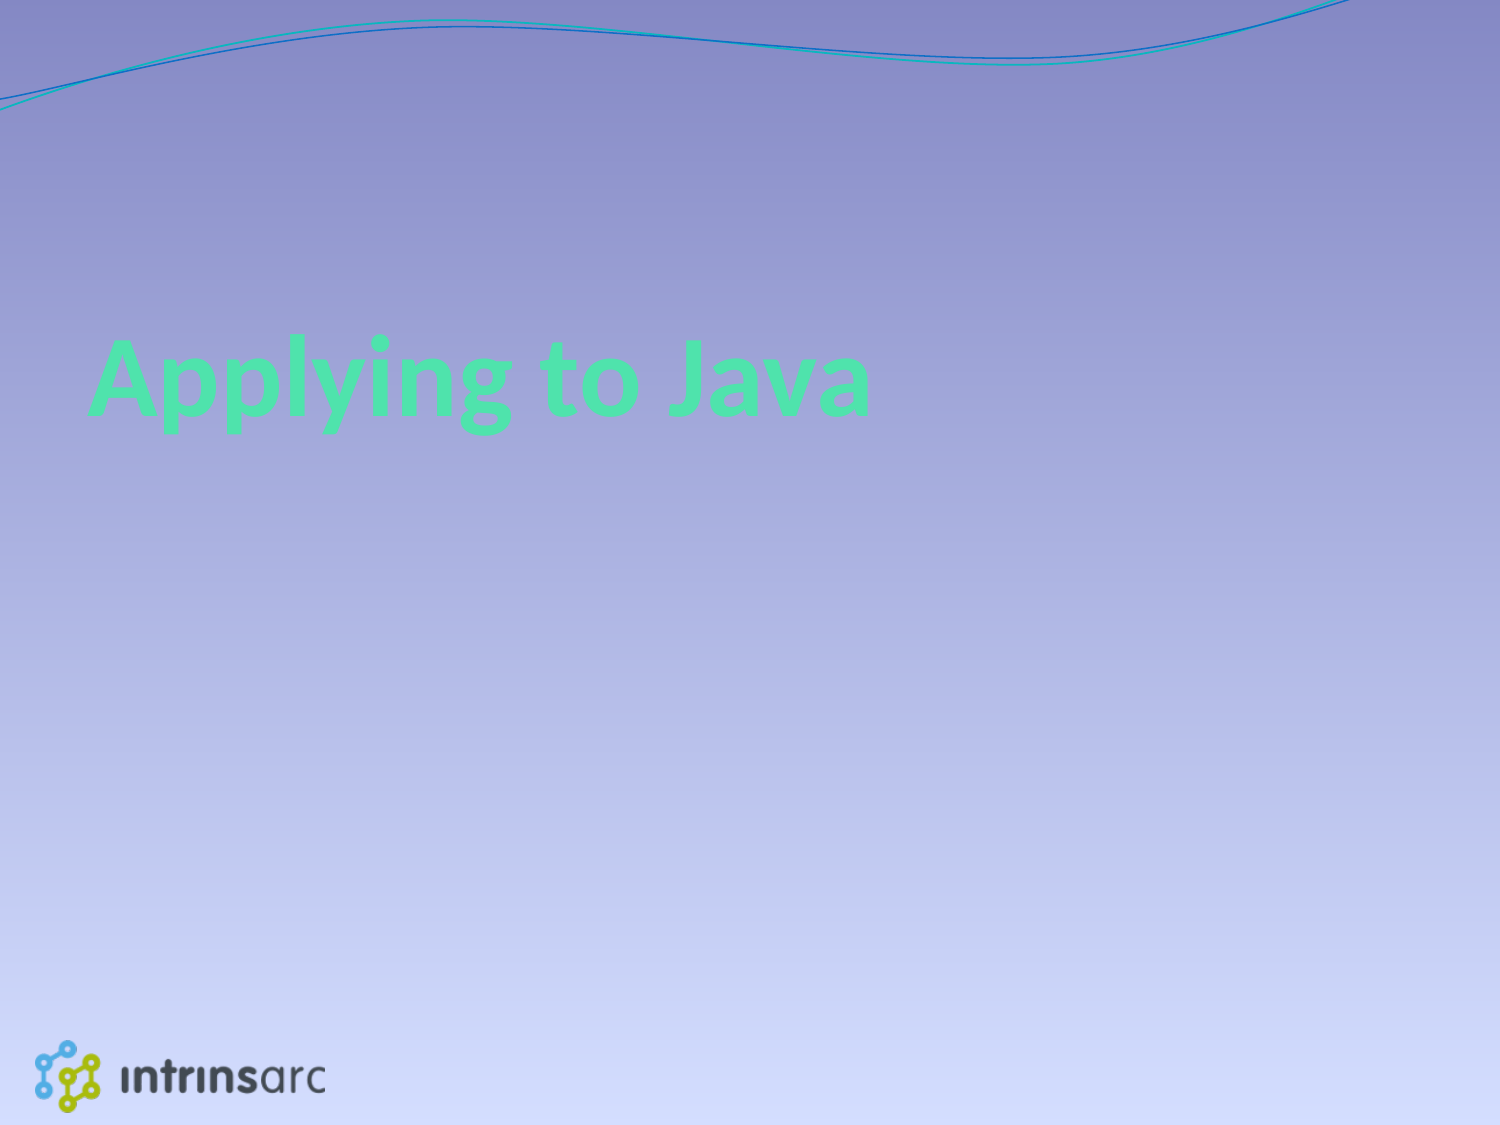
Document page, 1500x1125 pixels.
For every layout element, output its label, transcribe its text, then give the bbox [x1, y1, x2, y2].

title Applying to Java [86, 216, 1362, 440]
picture [35, 997, 325, 1114]
